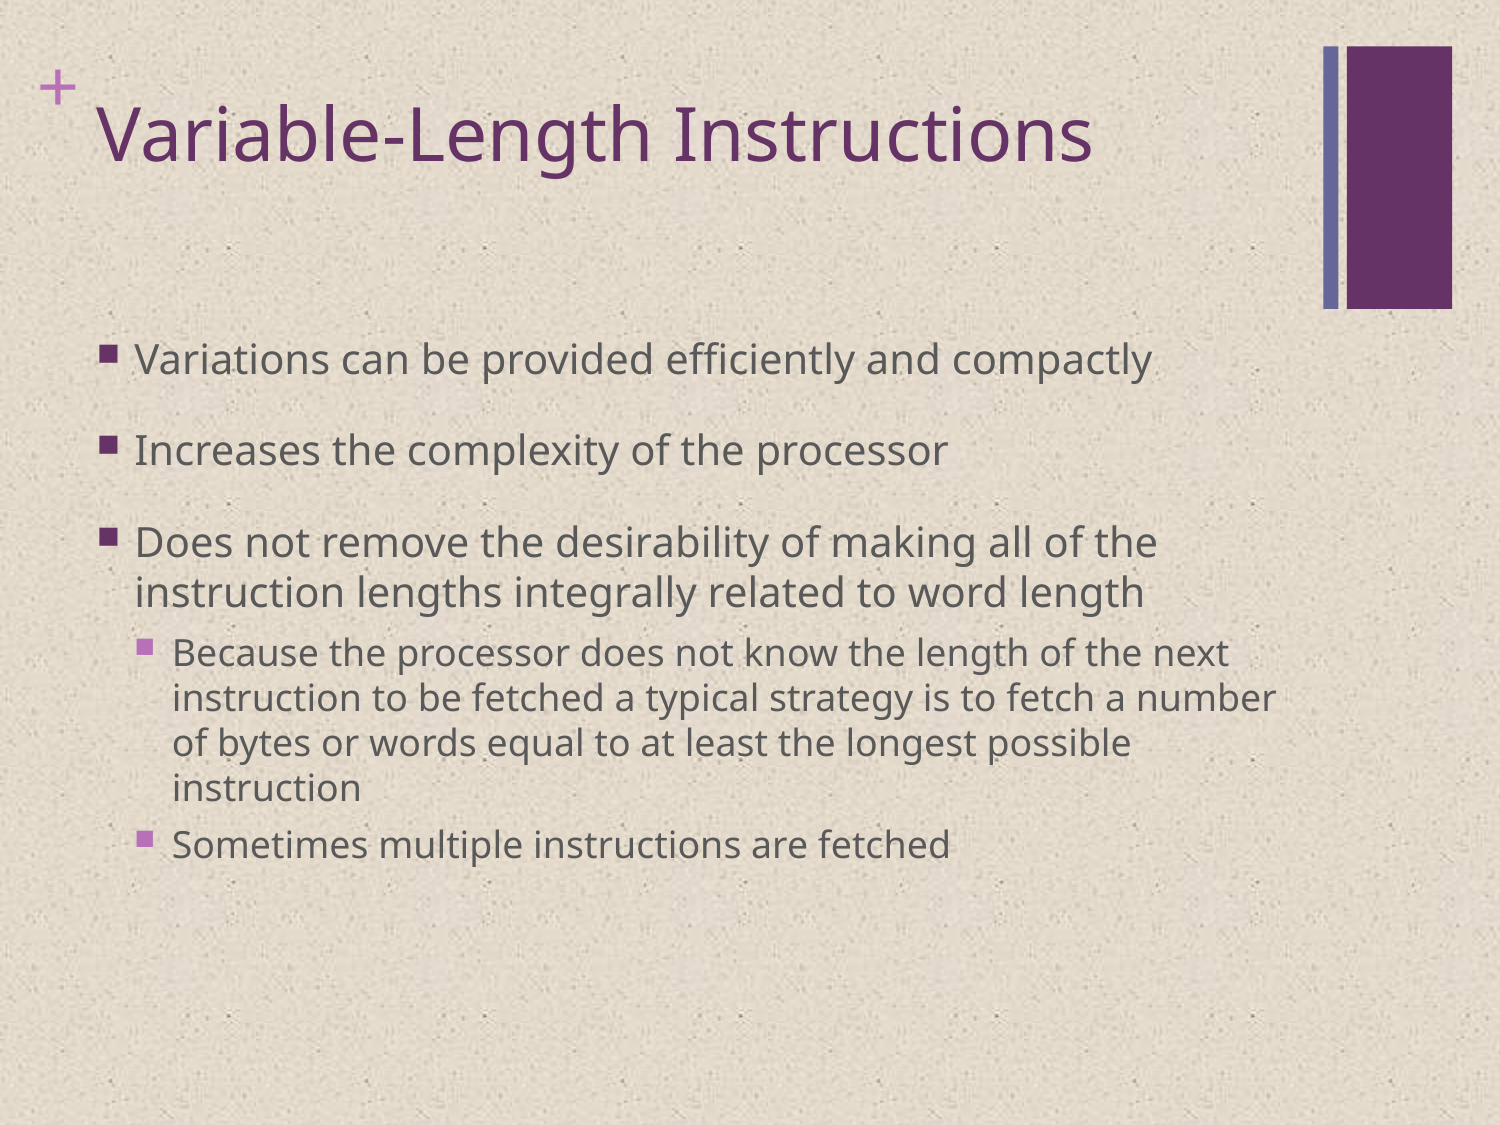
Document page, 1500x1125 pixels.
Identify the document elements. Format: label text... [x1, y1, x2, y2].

title Variable-Length Instructions [81, 79, 1322, 263]
picture [0, 0, 1500, 1125]
list Variations can be provided efficiently and compactly Increases the complexity of the processor Does not remove the desirability of making all of the instruction lengths integrally related to word length Because the processor does not know the length of the next instruction to be fetched a typical strategy is to fetch a number of bytes or words equal to at least the longest possible instruction Sometimes multiple instructions are fetched [81, 324, 1322, 1005]
